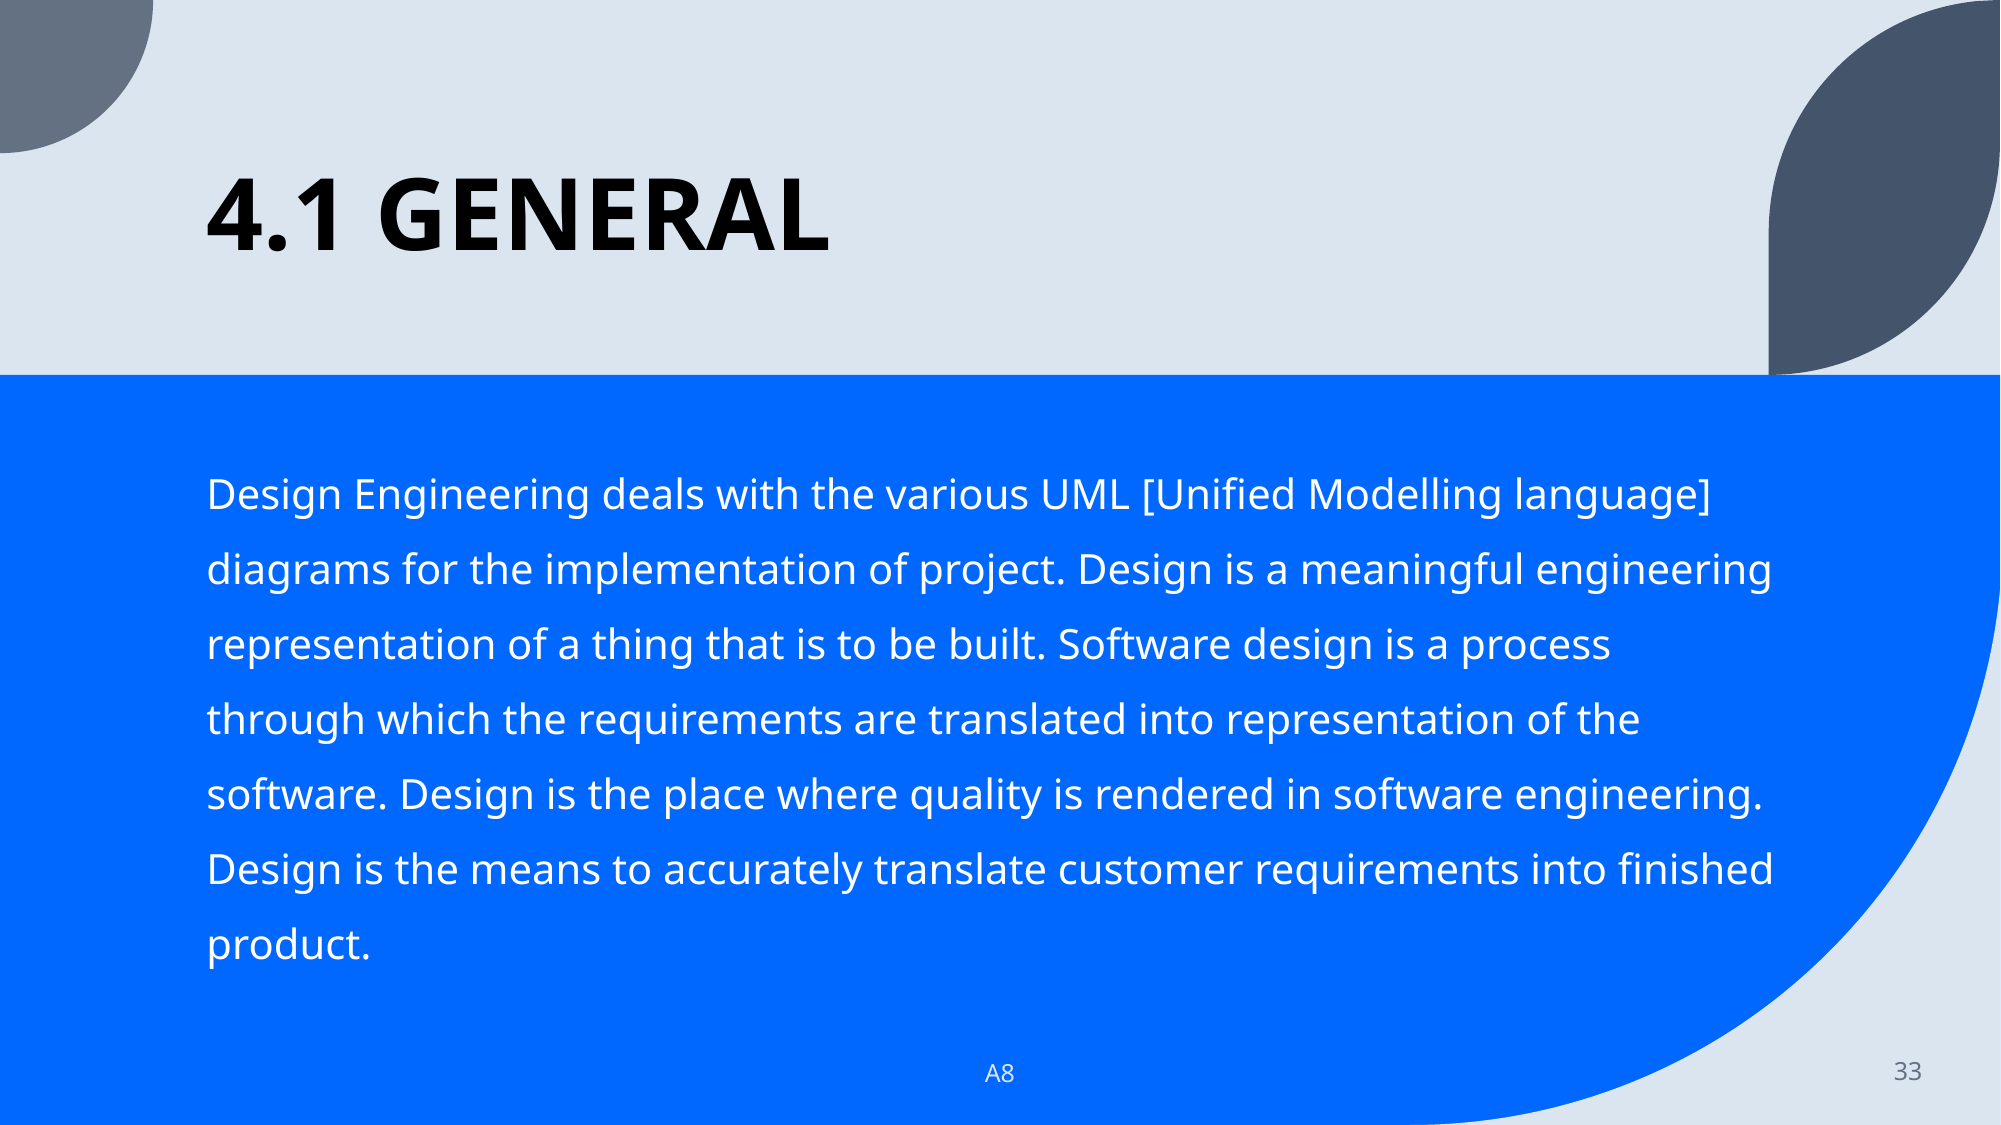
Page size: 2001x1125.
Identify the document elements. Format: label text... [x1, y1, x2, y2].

footer A8 [662, 1042, 1338, 1103]
list Design Engineering deals with the various UML [Unified Modelling language] diagrams for the implementation of project. Design is a meaningful engineering representation of a thing that is to be built. Software design is a process through which the requirements are translated into representation of the software. Design is the place where quality is rendered in software engineering. Design is the means to accurately translate customer requirements into finished product. [191, 435, 1796, 999]
title 4.1 GENERAL [191, 62, 1796, 280]
slide_number 33 [1674, 1042, 1938, 1103]
